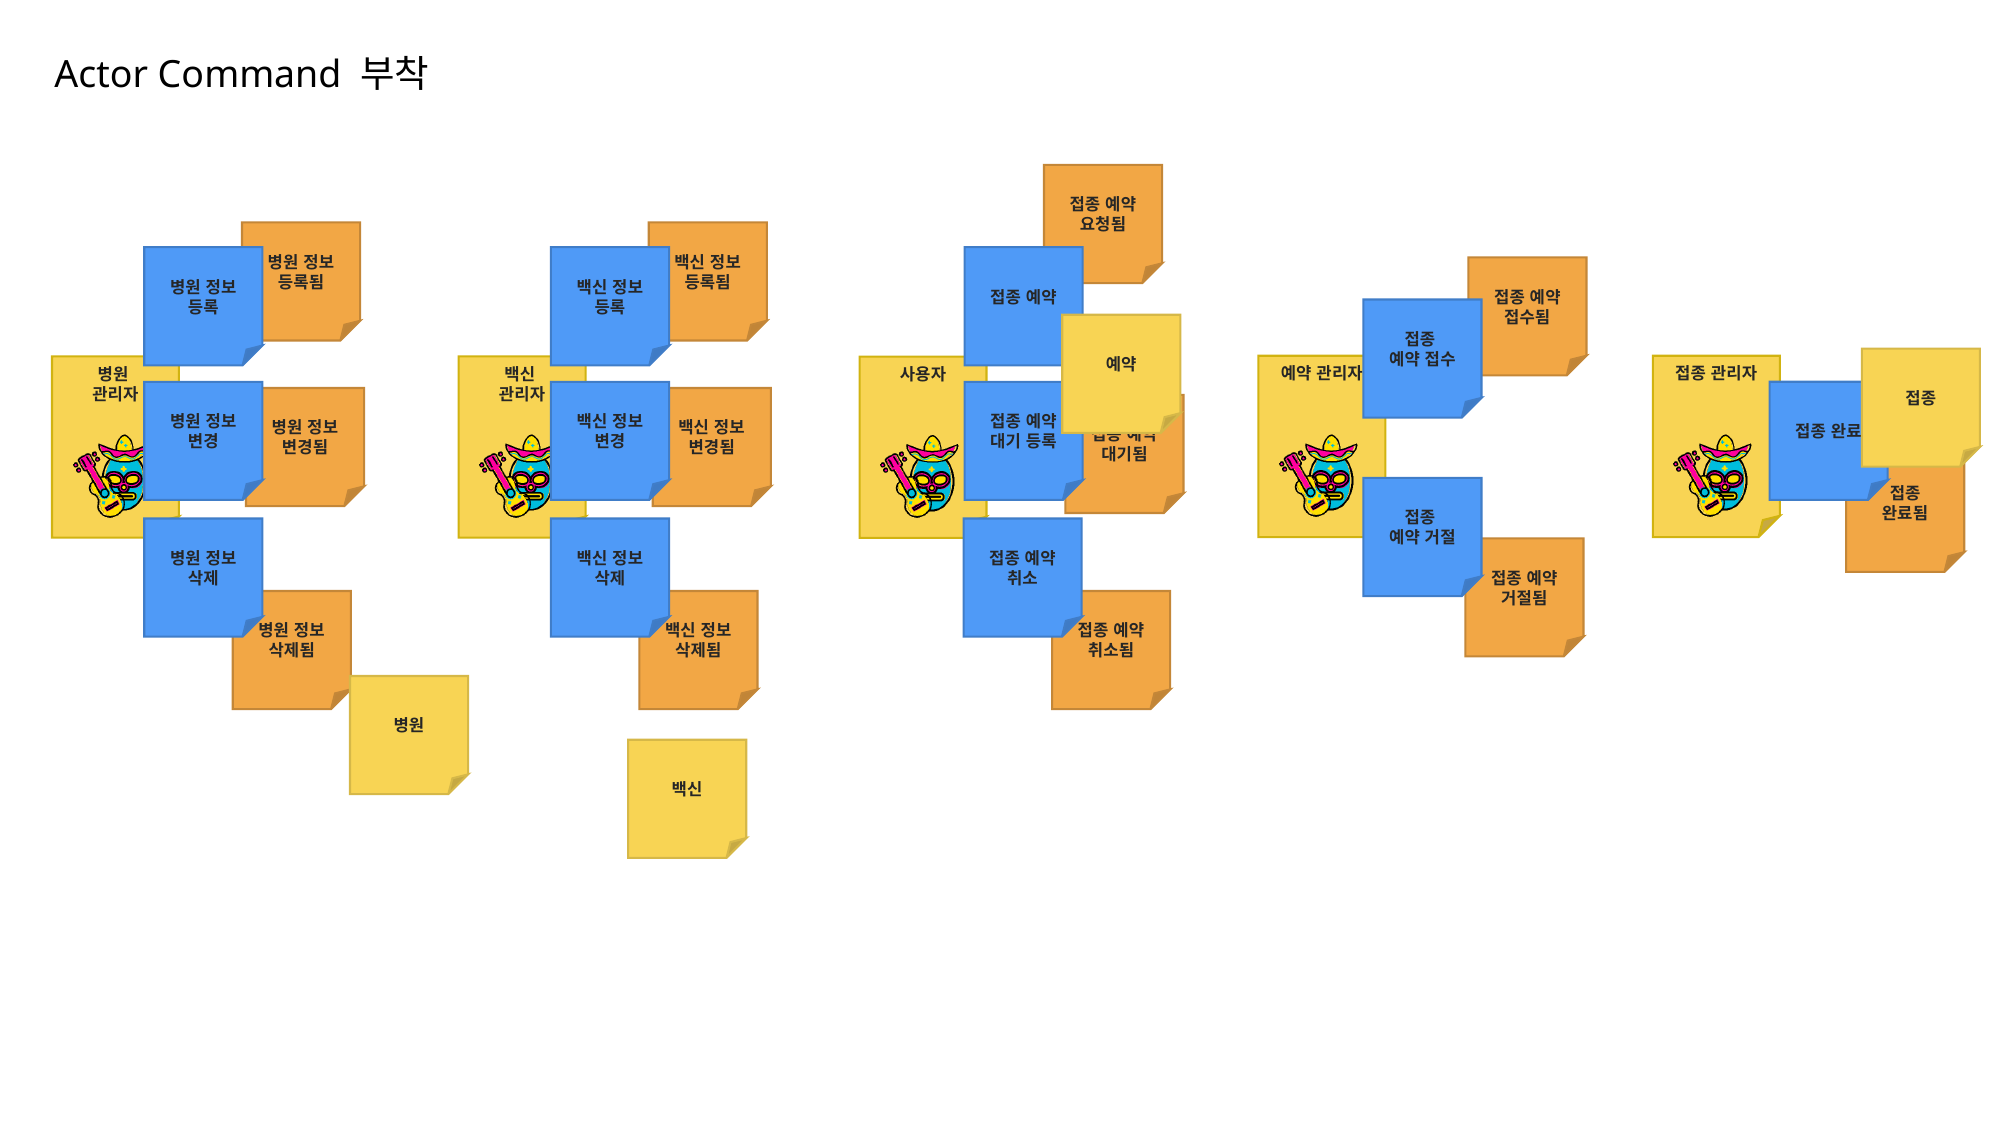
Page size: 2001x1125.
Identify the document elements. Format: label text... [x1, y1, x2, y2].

text_box 병원 정보 등록됨 [240, 221, 364, 342]
text_box 백신 정보 변경됨 [651, 386, 775, 508]
text_box 접종 완료됨 [1845, 464, 1968, 573]
text_box 접종 예약 거절됨 [1464, 537, 1587, 658]
text_box 접종 예약 요청됨 [1042, 163, 1166, 285]
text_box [51, 356, 179, 538]
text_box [1258, 355, 1386, 538]
text_box 백신 정보 삭제 [549, 517, 673, 638]
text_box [1652, 355, 1780, 538]
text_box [458, 356, 586, 538]
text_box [859, 356, 987, 538]
text_box Actor Command 부착 [39, 42, 444, 102]
text_box 접종 예약 대기 등록 [987, 380, 1087, 501]
text_box 접종 [1860, 347, 1984, 468]
text_box 백신 정보 삭제됨 [638, 589, 761, 711]
text_box 백신 [627, 738, 750, 859]
text_box 병원 [348, 674, 472, 796]
text_box 백신 정보 등록 [549, 246, 673, 367]
text_box 병원 정보 삭제 [143, 517, 266, 638]
text_box 접종 예약 접수 [1362, 298, 1485, 419]
text_box 접종 완료 [1780, 380, 1892, 501]
text_box 접종 예약 취소 [962, 517, 1086, 638]
text_box 병원 정보 삭제됨 [231, 589, 352, 711]
text_box 접종 예약 거절 [1362, 476, 1485, 598]
text_box 접종 예약 취소됨 [1051, 589, 1174, 711]
text_box 백신 정보 변경 [586, 380, 673, 501]
text_box 병원 정보 등록 [143, 246, 266, 367]
text_box 접종 예약 [963, 246, 1084, 367]
text_box 예약 [1061, 313, 1184, 434]
text_box 백신 정보 등록됨 [647, 221, 771, 342]
text_box 병원 정보 변경됨 [244, 386, 368, 508]
text_box 병원 정보 변경 [179, 380, 266, 501]
text_box 접종 예약 접수됨 [1467, 256, 1590, 377]
text_box 접종 예약 대기됨 [1064, 393, 1187, 515]
